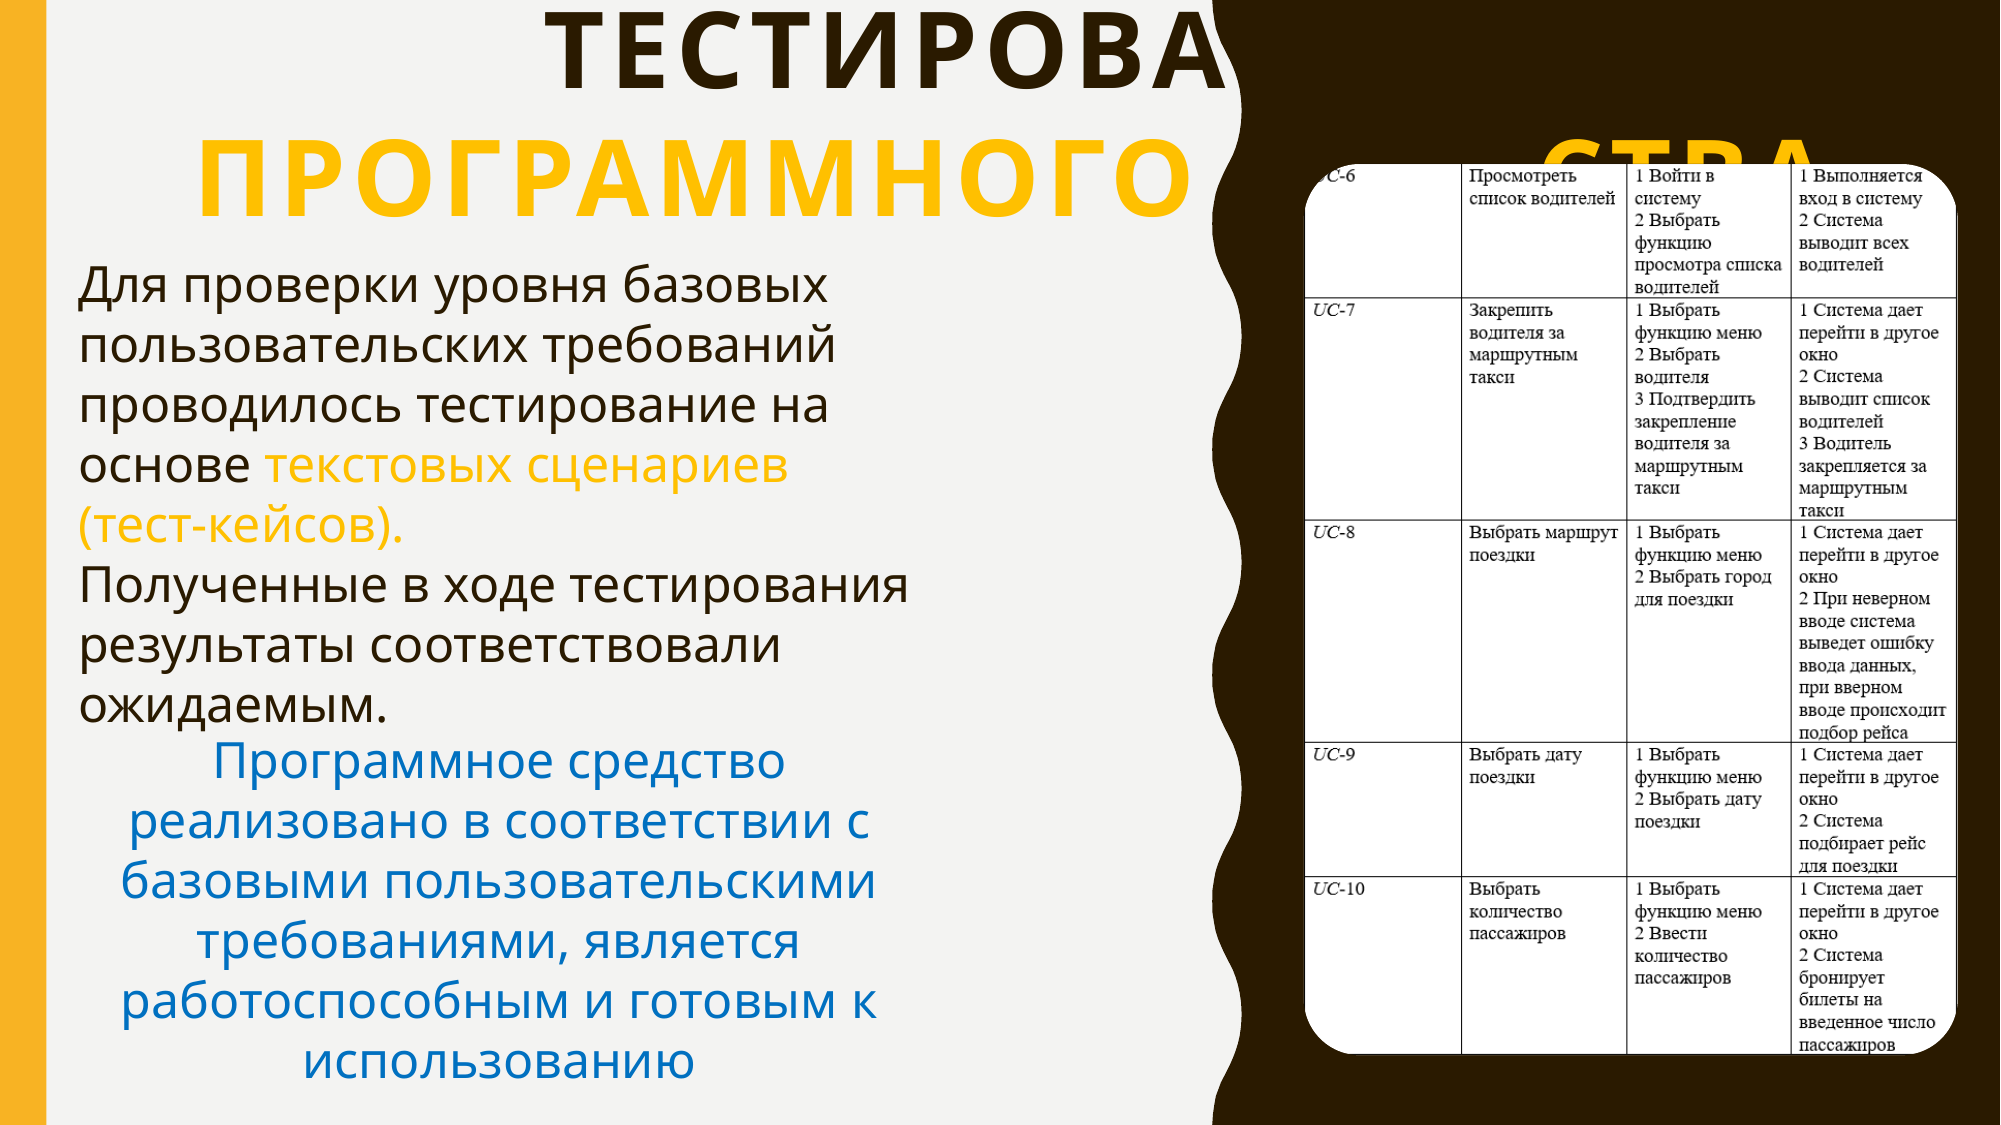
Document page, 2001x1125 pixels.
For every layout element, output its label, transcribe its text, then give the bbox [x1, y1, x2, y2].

text_box Для проверки уровня базовых пользовательских требований проводилось тестирование на основе текстовых сценариев (тест-кейсов). Полученные в ходе тестирования результаты соответствовали ожидаемым. [63, 244, 936, 721]
text_box Тестирование программного средства [42, 0, 1982, 245]
picture [1303, 163, 1958, 1056]
text_box Программное средство реализовано в соответствии с базовыми пользовательскими требованиями, является работоспособным и готовым к использованию [63, 721, 936, 1096]
